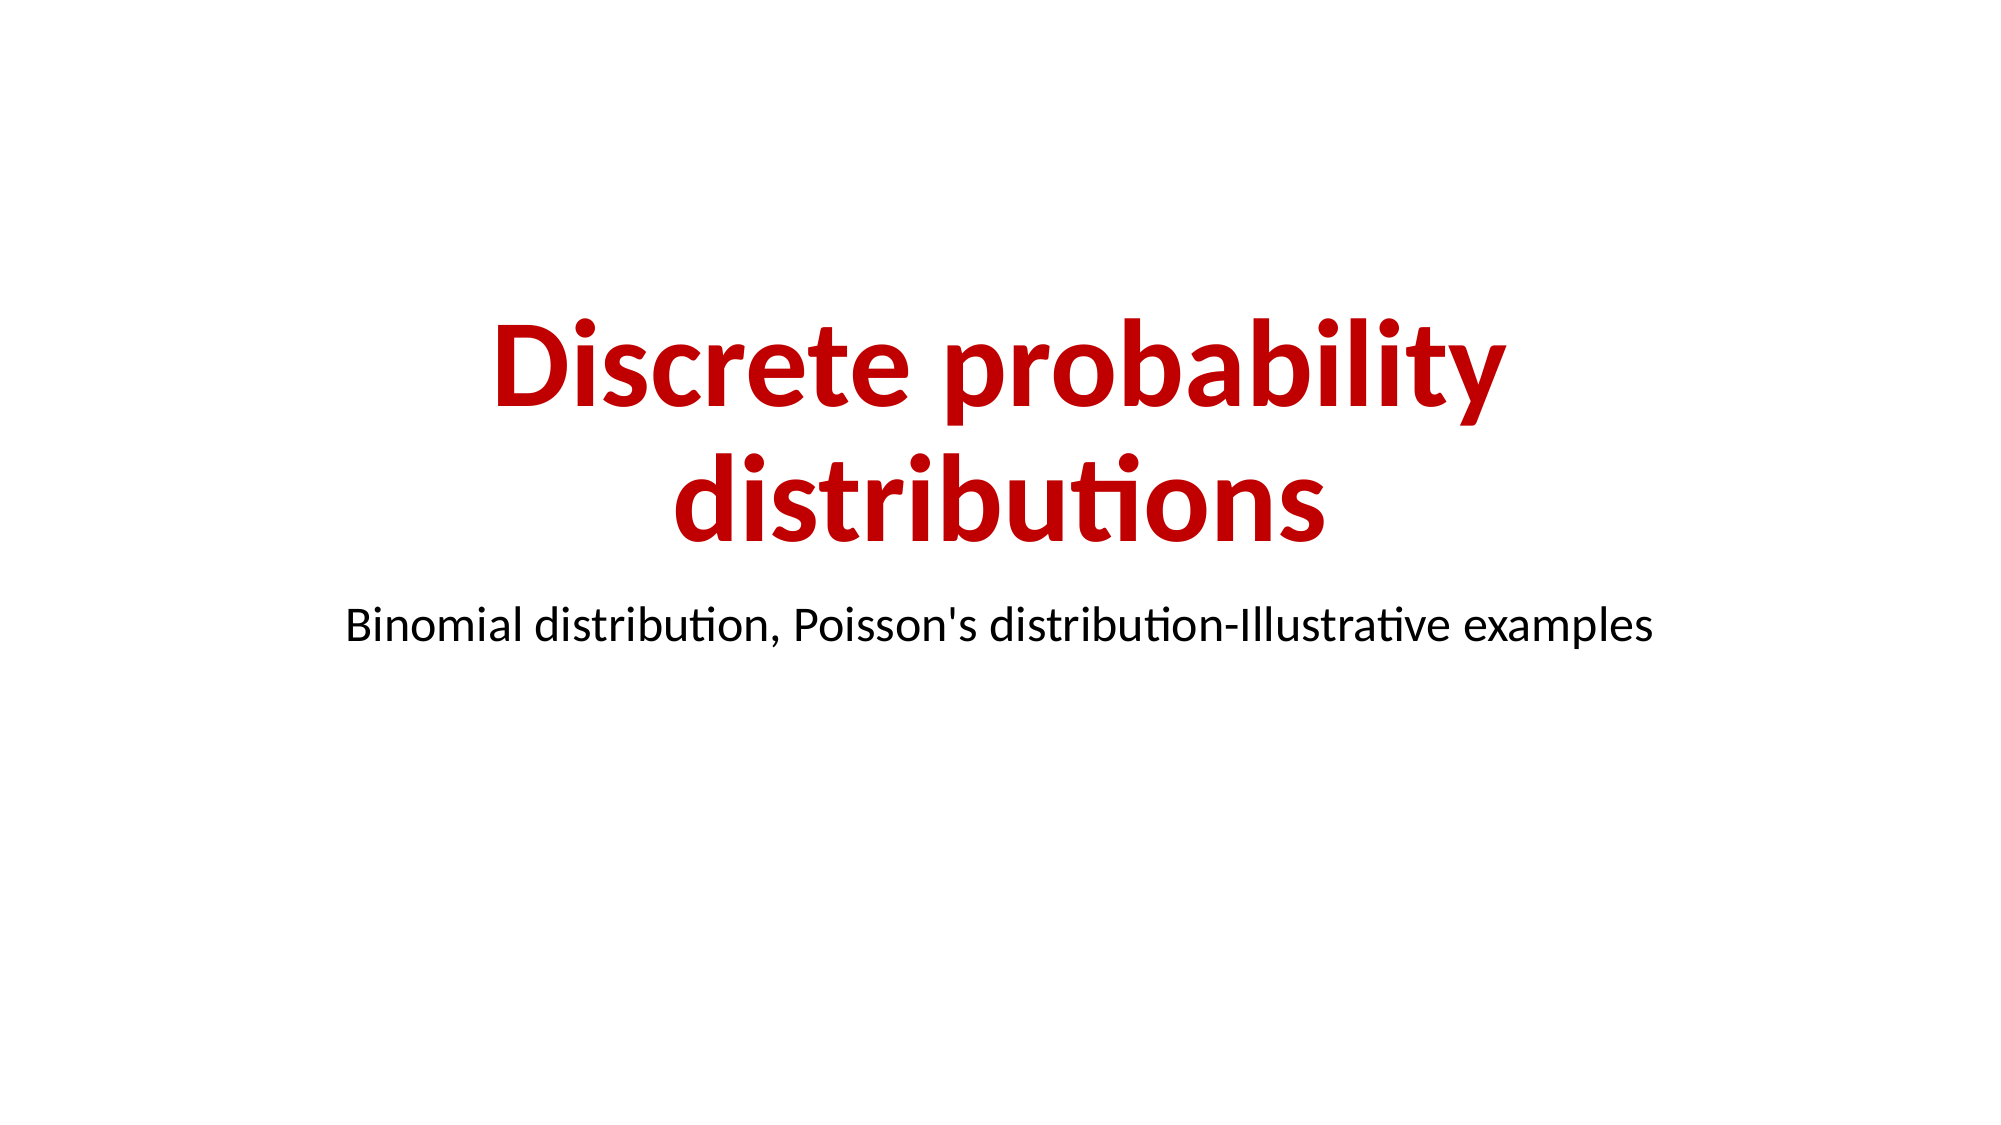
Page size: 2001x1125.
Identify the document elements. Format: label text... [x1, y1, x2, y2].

subtitle Binomial distribution, Poisson's distribution-Illustrative examples [249, 590, 1750, 863]
title Discrete probability distributions [249, 184, 1750, 576]
